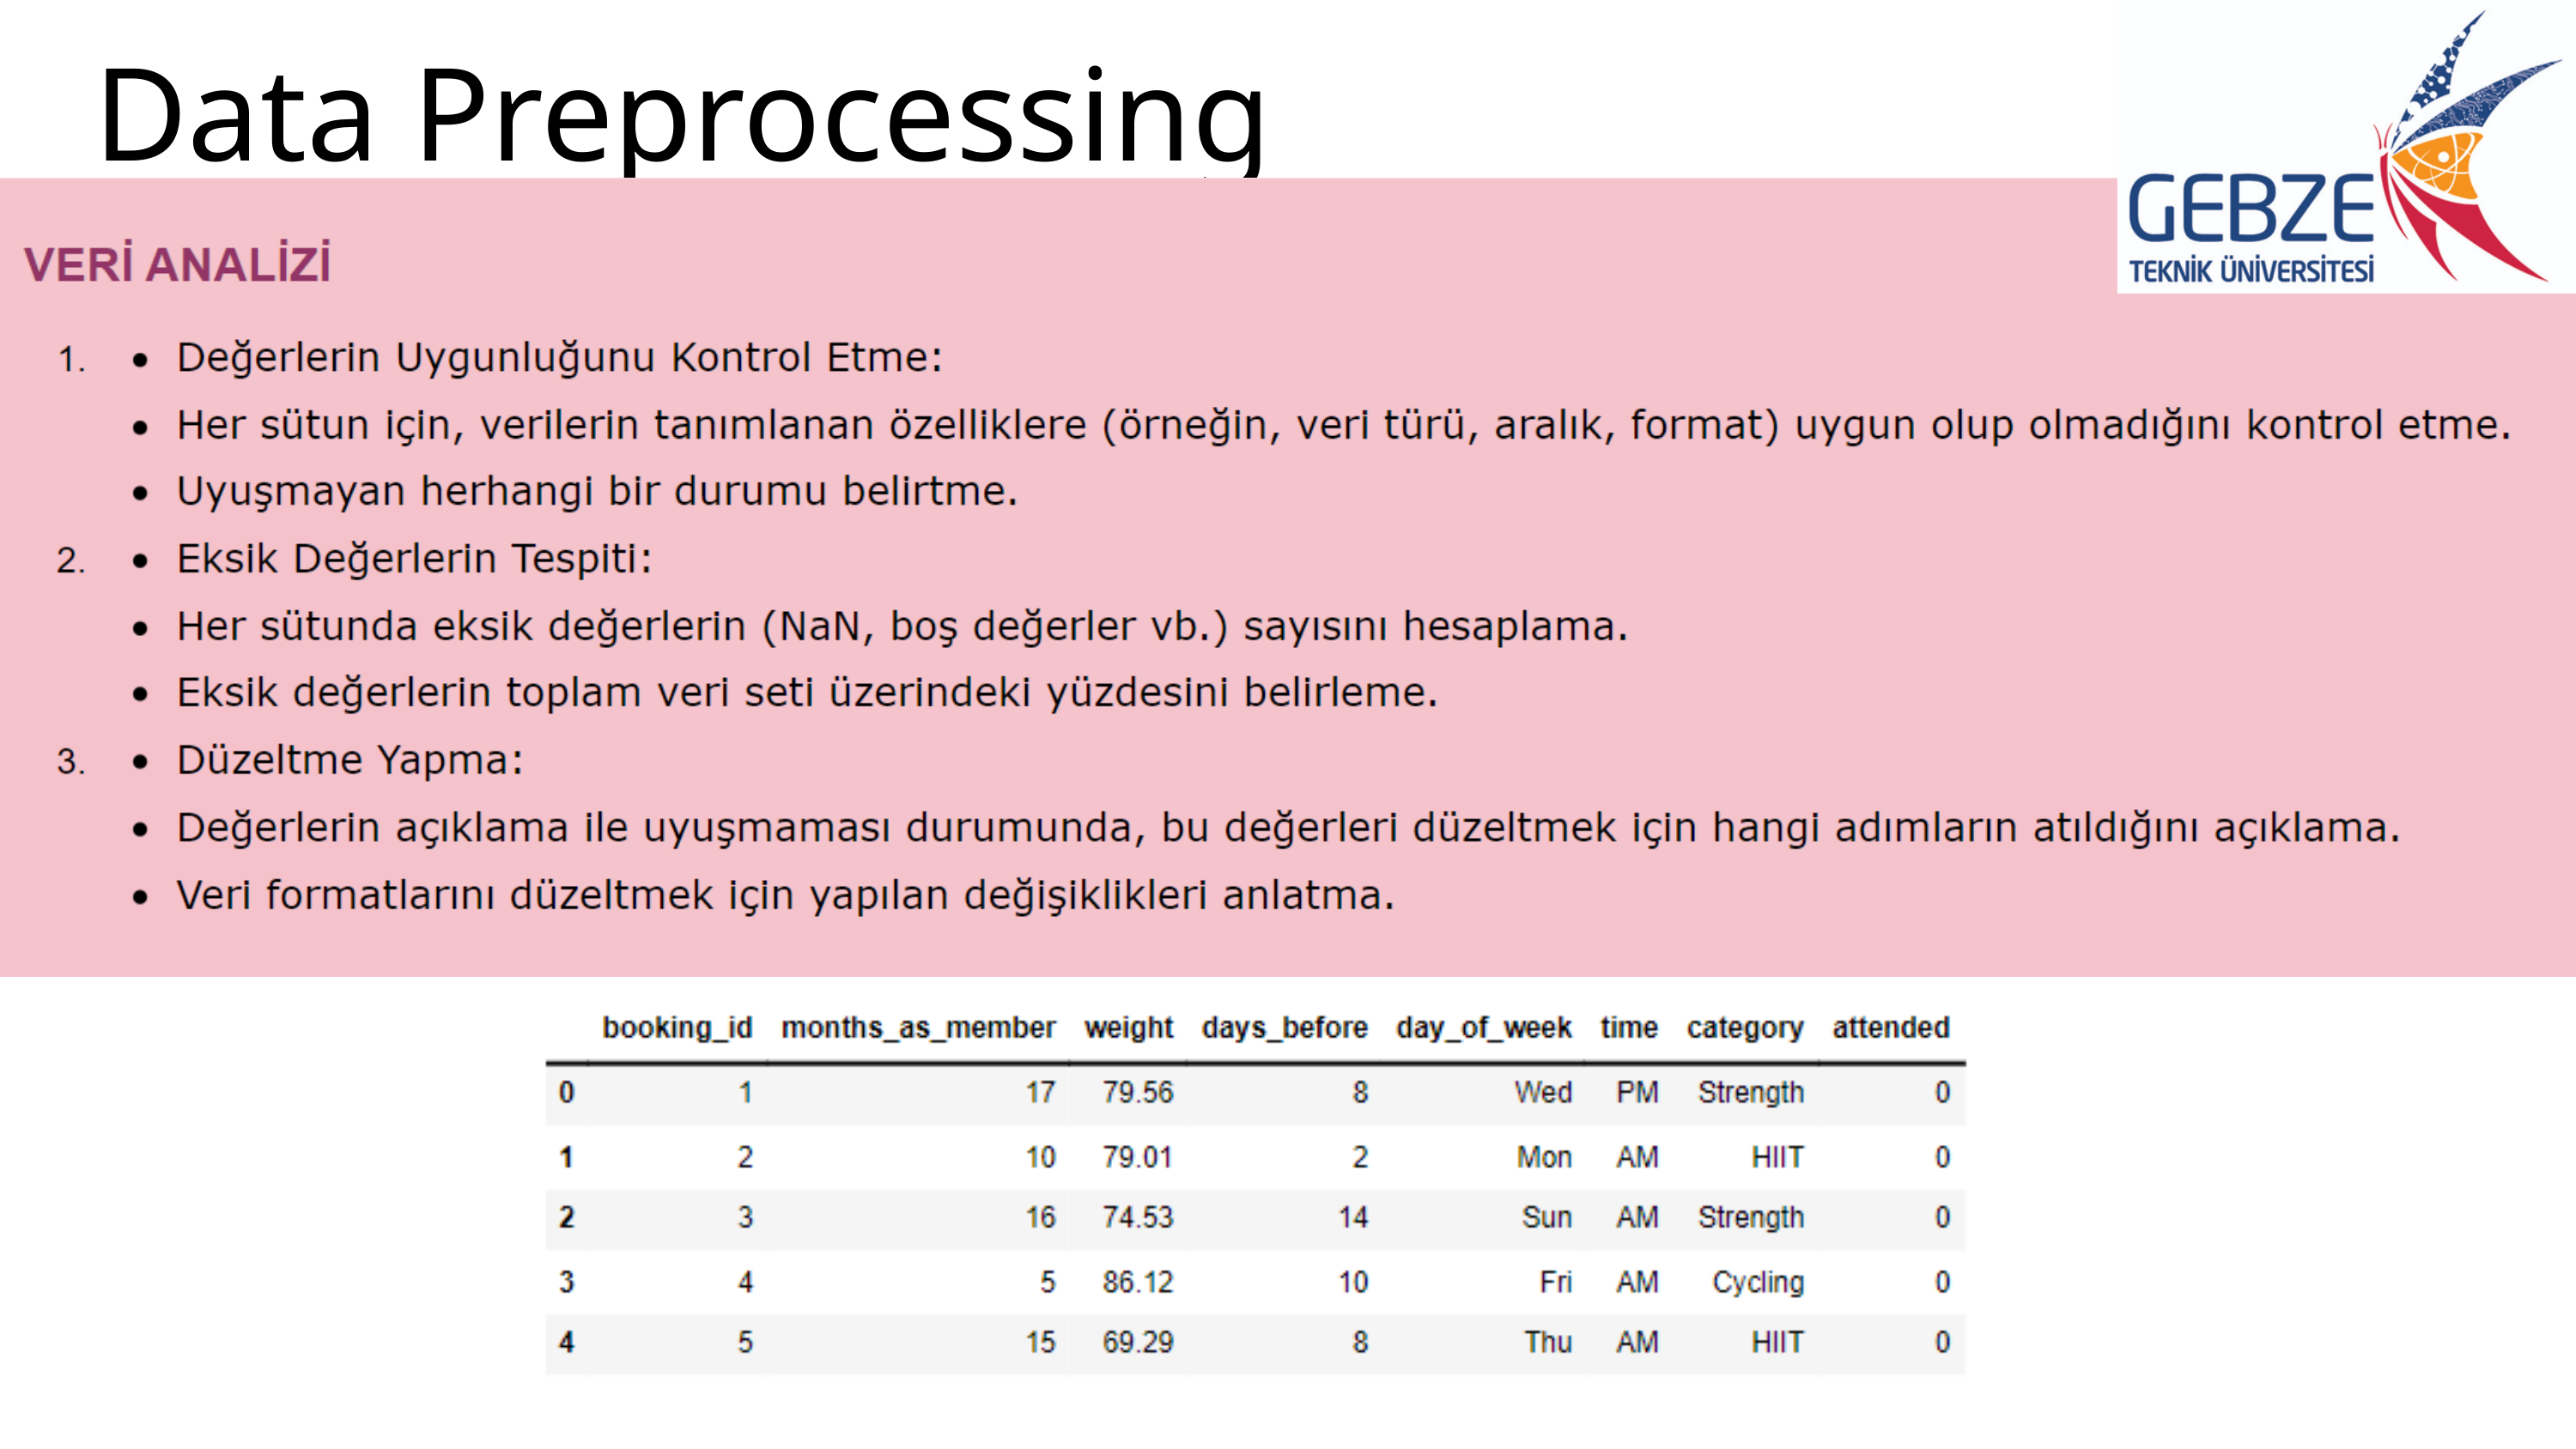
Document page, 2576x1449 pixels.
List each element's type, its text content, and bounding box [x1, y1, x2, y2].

text_box [0, 178, 2576, 977]
text_box [532, 1000, 2044, 1394]
text_box [2117, 0, 2576, 294]
text_box Data Preprocessing [94, 6, 2117, 178]
